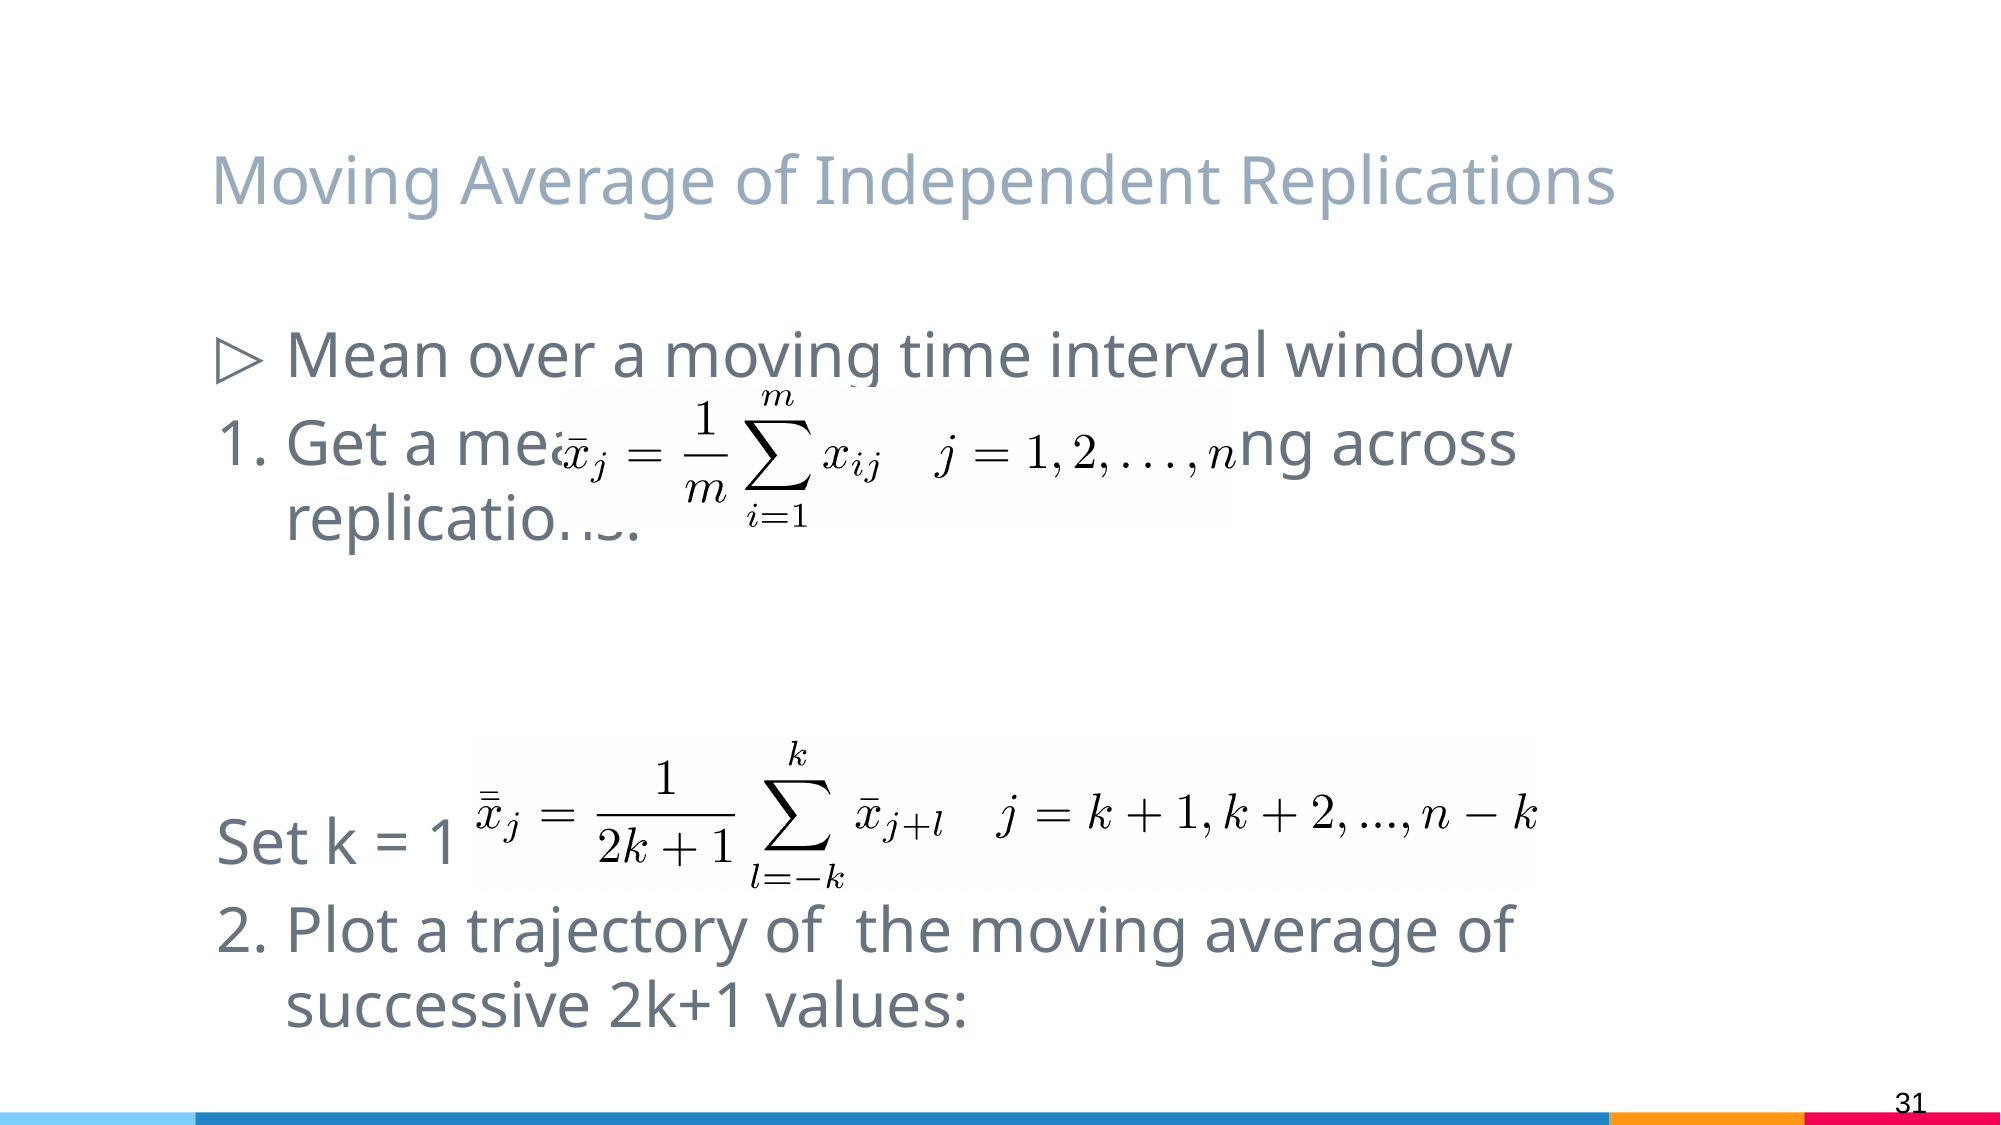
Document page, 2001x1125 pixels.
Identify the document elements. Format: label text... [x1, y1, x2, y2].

picture [562, 387, 1236, 533]
list Mean over a moving time interval window 1. Get a mean trajectory by averaging across replications: Set k = 1 and proceed to the next step. 2. Plot a trajectory of the moving average of successive 2k+1 values: [195, 300, 1780, 1078]
picture [474, 737, 1539, 893]
title Moving Average of Independent Replications [195, 45, 1724, 233]
